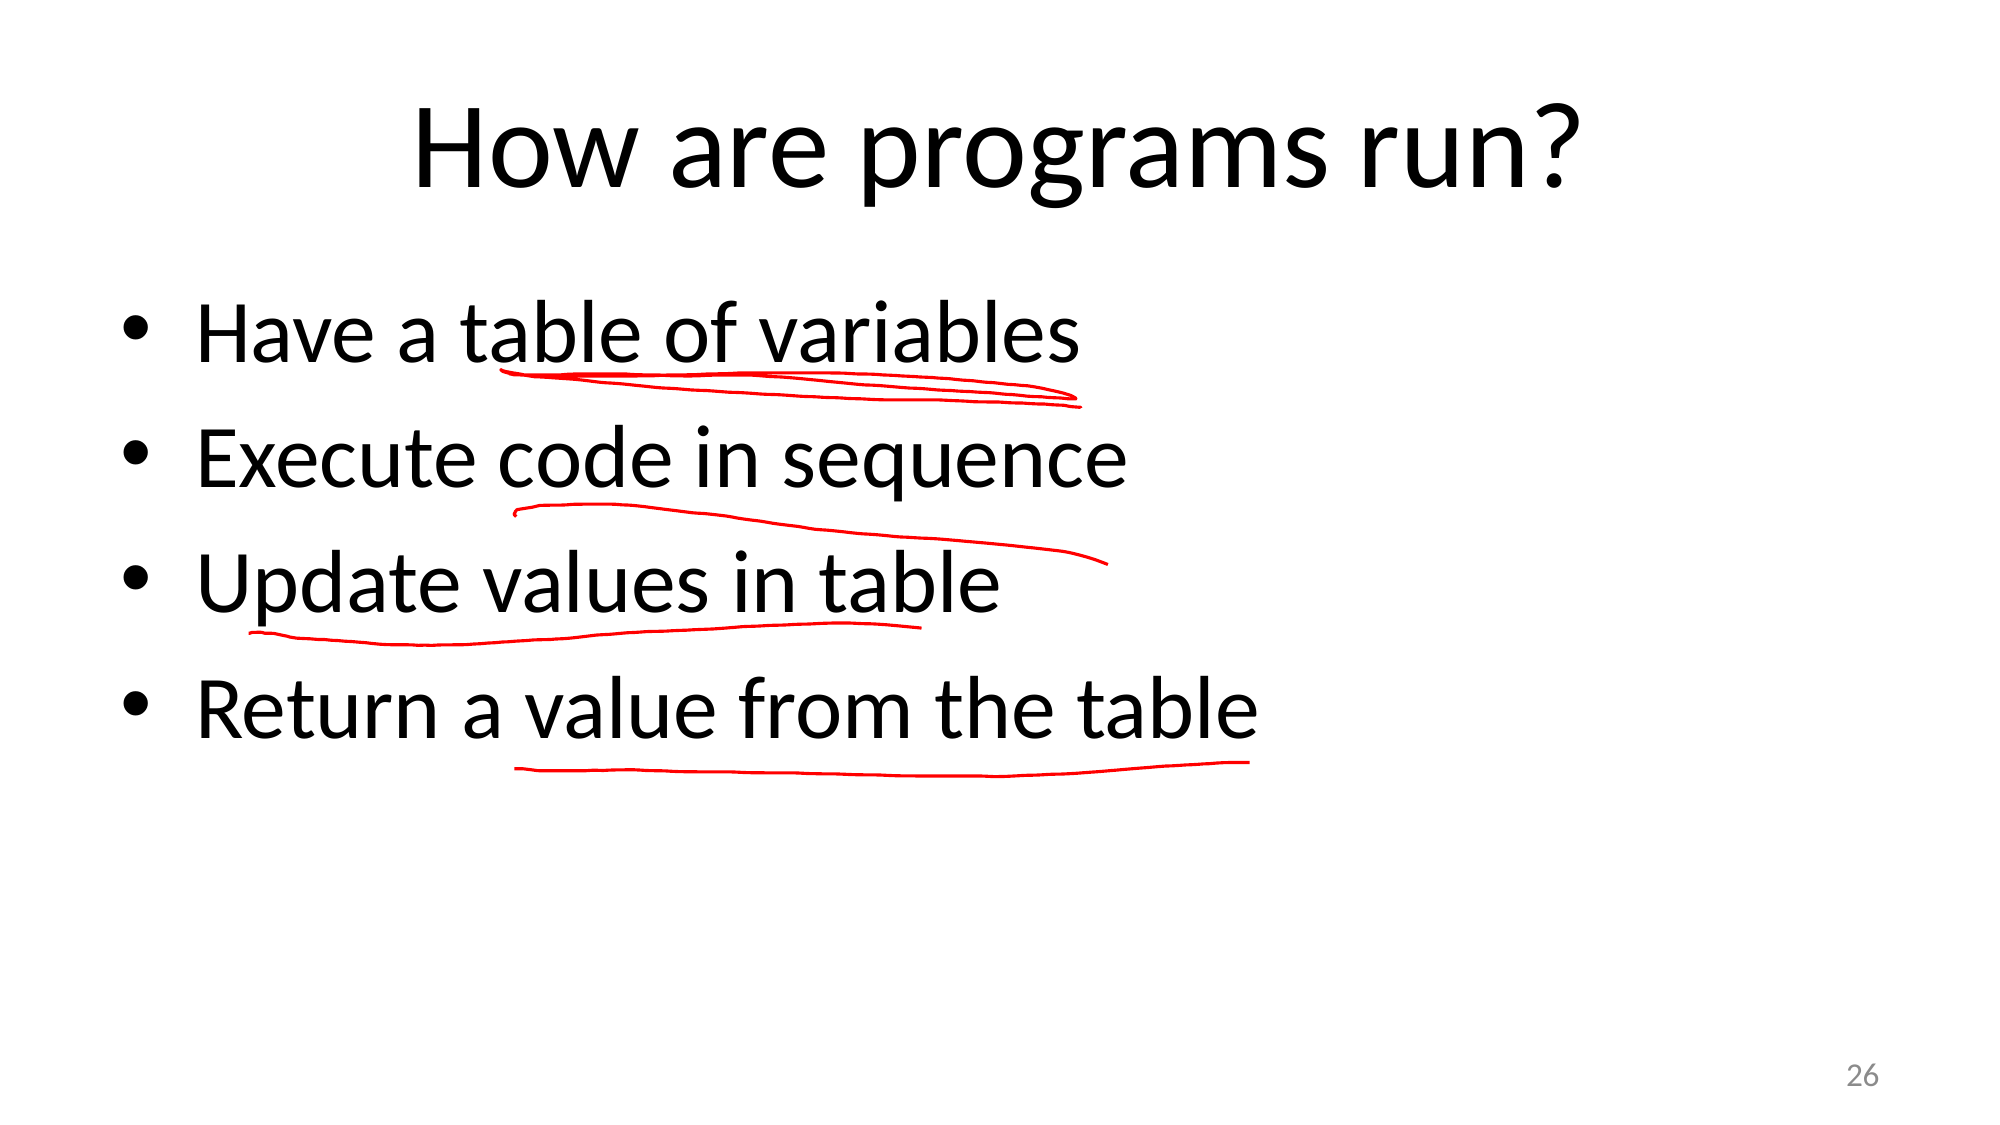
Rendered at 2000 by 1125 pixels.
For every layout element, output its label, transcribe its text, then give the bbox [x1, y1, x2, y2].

text_box [513, 503, 1109, 566]
slide_number 26 [1432, 1042, 1900, 1103]
list Have a table of variables Execute code in sequence Update values in table Return a value from the table [99, 262, 1900, 1005]
text_box [514, 761, 1250, 778]
text_box [248, 622, 922, 647]
title How are programs run? [99, 45, 1900, 233]
text_box [500, 369, 1082, 409]
